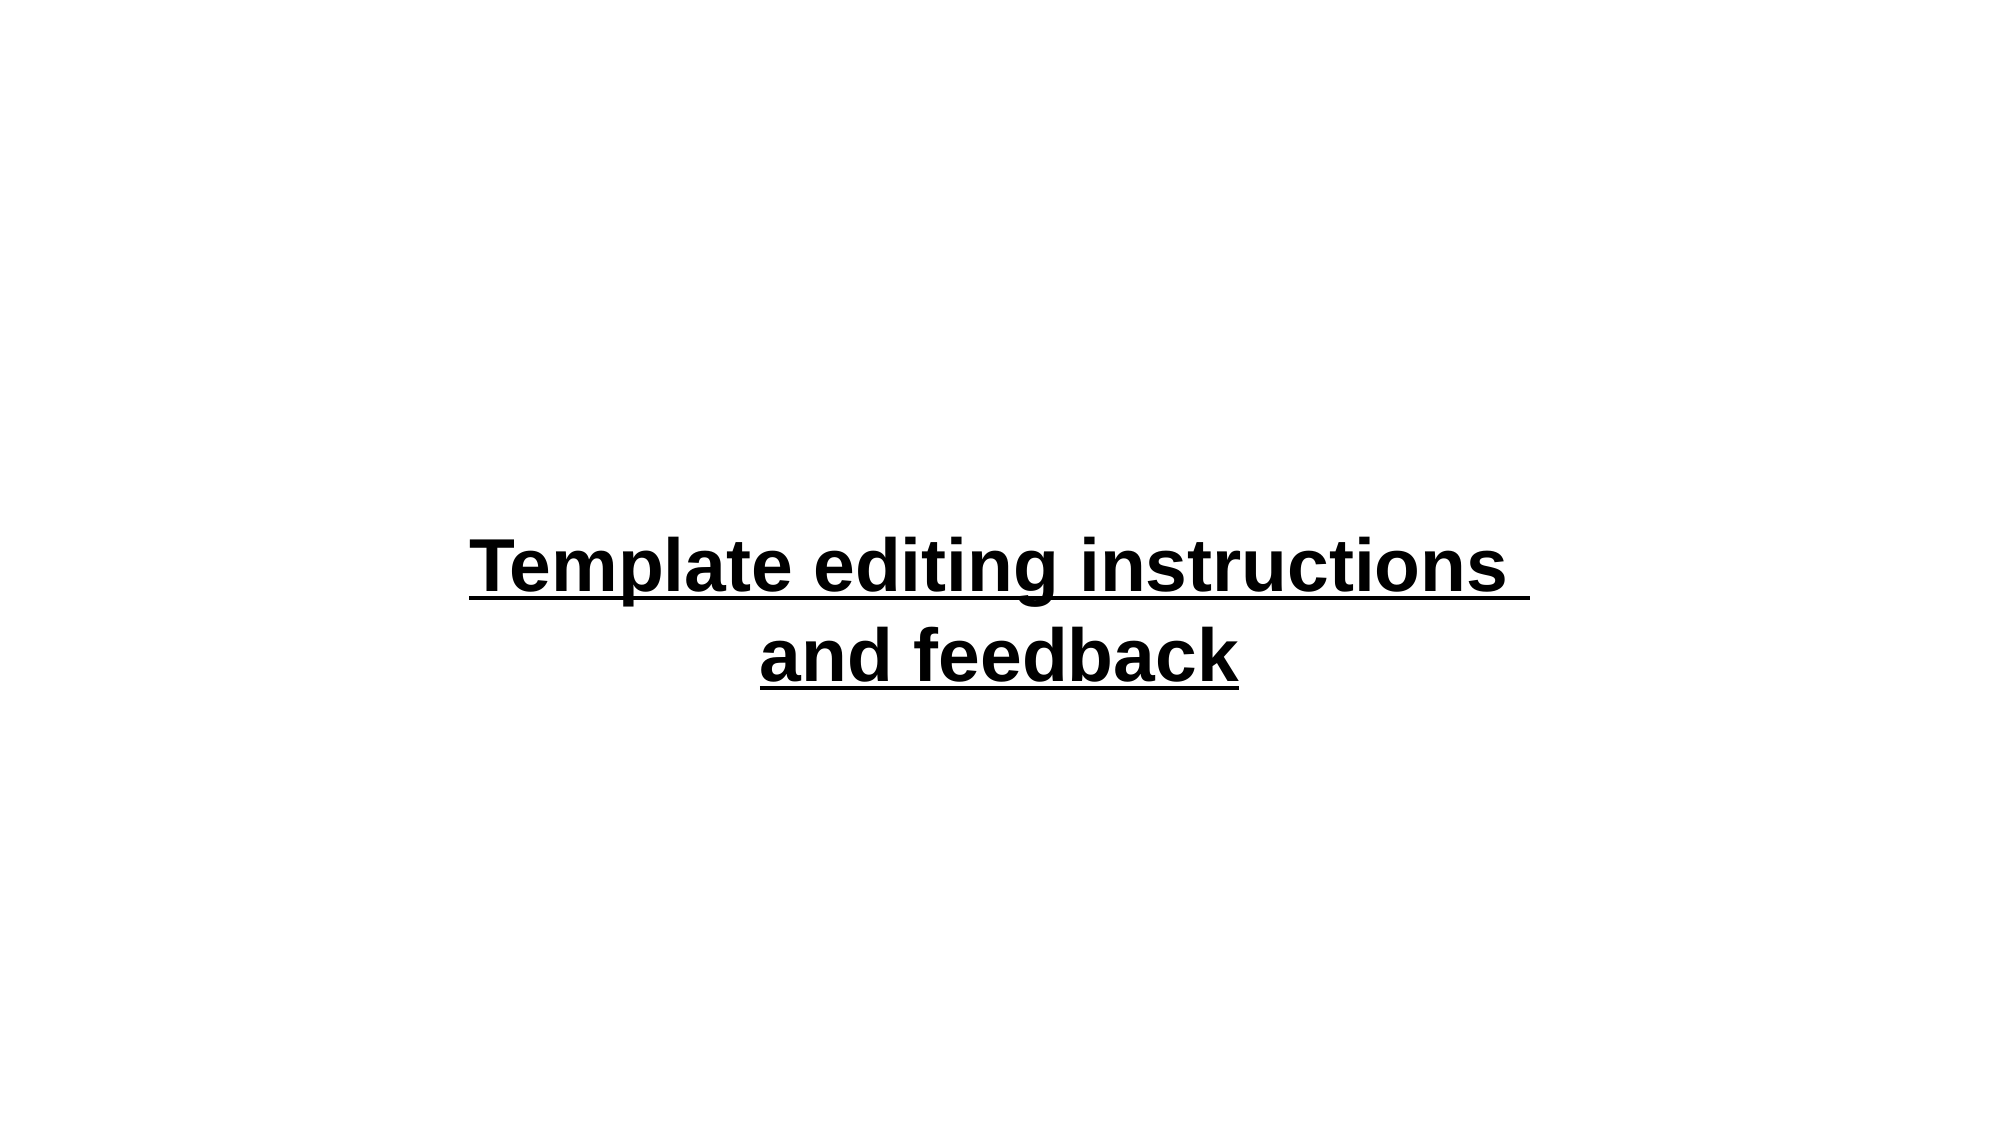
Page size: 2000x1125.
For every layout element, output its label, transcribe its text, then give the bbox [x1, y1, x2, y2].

text_box Template editing instructions and feedback [262, 509, 1737, 705]
